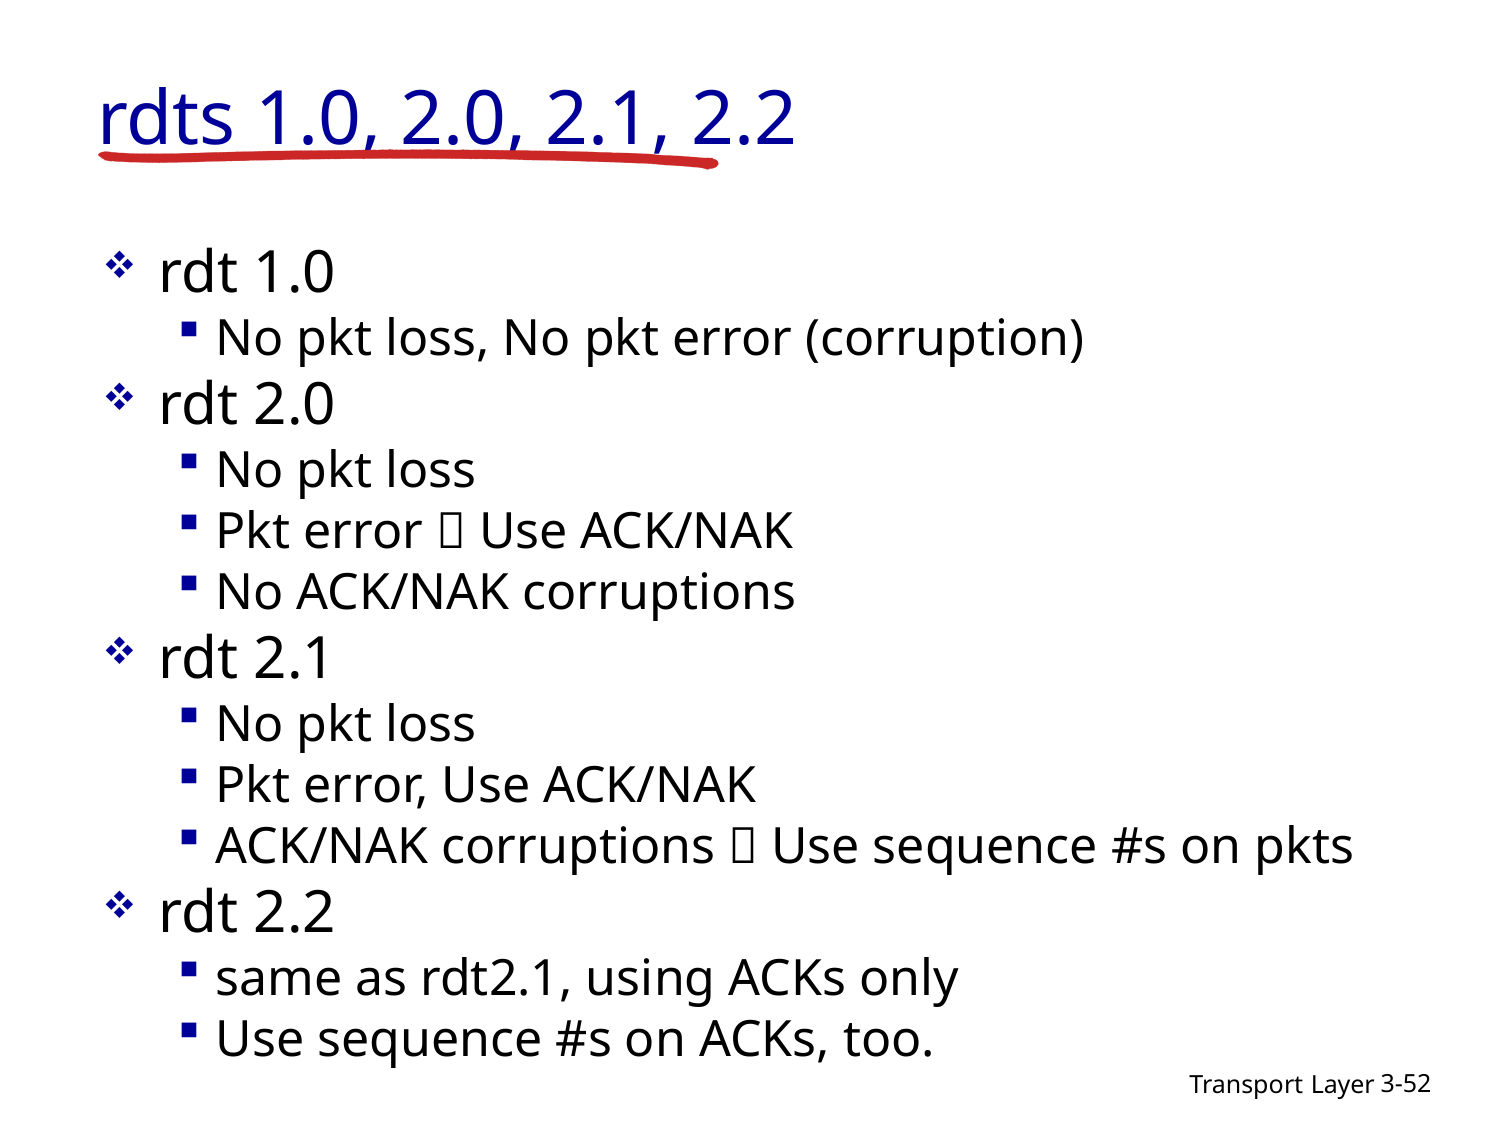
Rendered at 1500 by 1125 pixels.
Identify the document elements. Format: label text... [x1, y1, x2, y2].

list rdt 1.0 No pkt loss, No pkt error (corruption) rdt 2.0 No pkt loss Pkt error  Use ACK/NAK No ACK/NAK corruptions rdt 2.1 No pkt loss Pkt error, Use ACK/NAK ACK/NAK corruptions  Use sequence #s on pkts rdt 2.2 same as rdt2.1, using ACKs only Use sequence #s on ACKs, too. [87, 237, 1413, 1105]
slide_number 3-52 [1365, 1060, 1477, 1106]
title rdts 1.0, 2.0, 2.1, 2.2 [82, 35, 1357, 194]
picture [95, 143, 726, 176]
